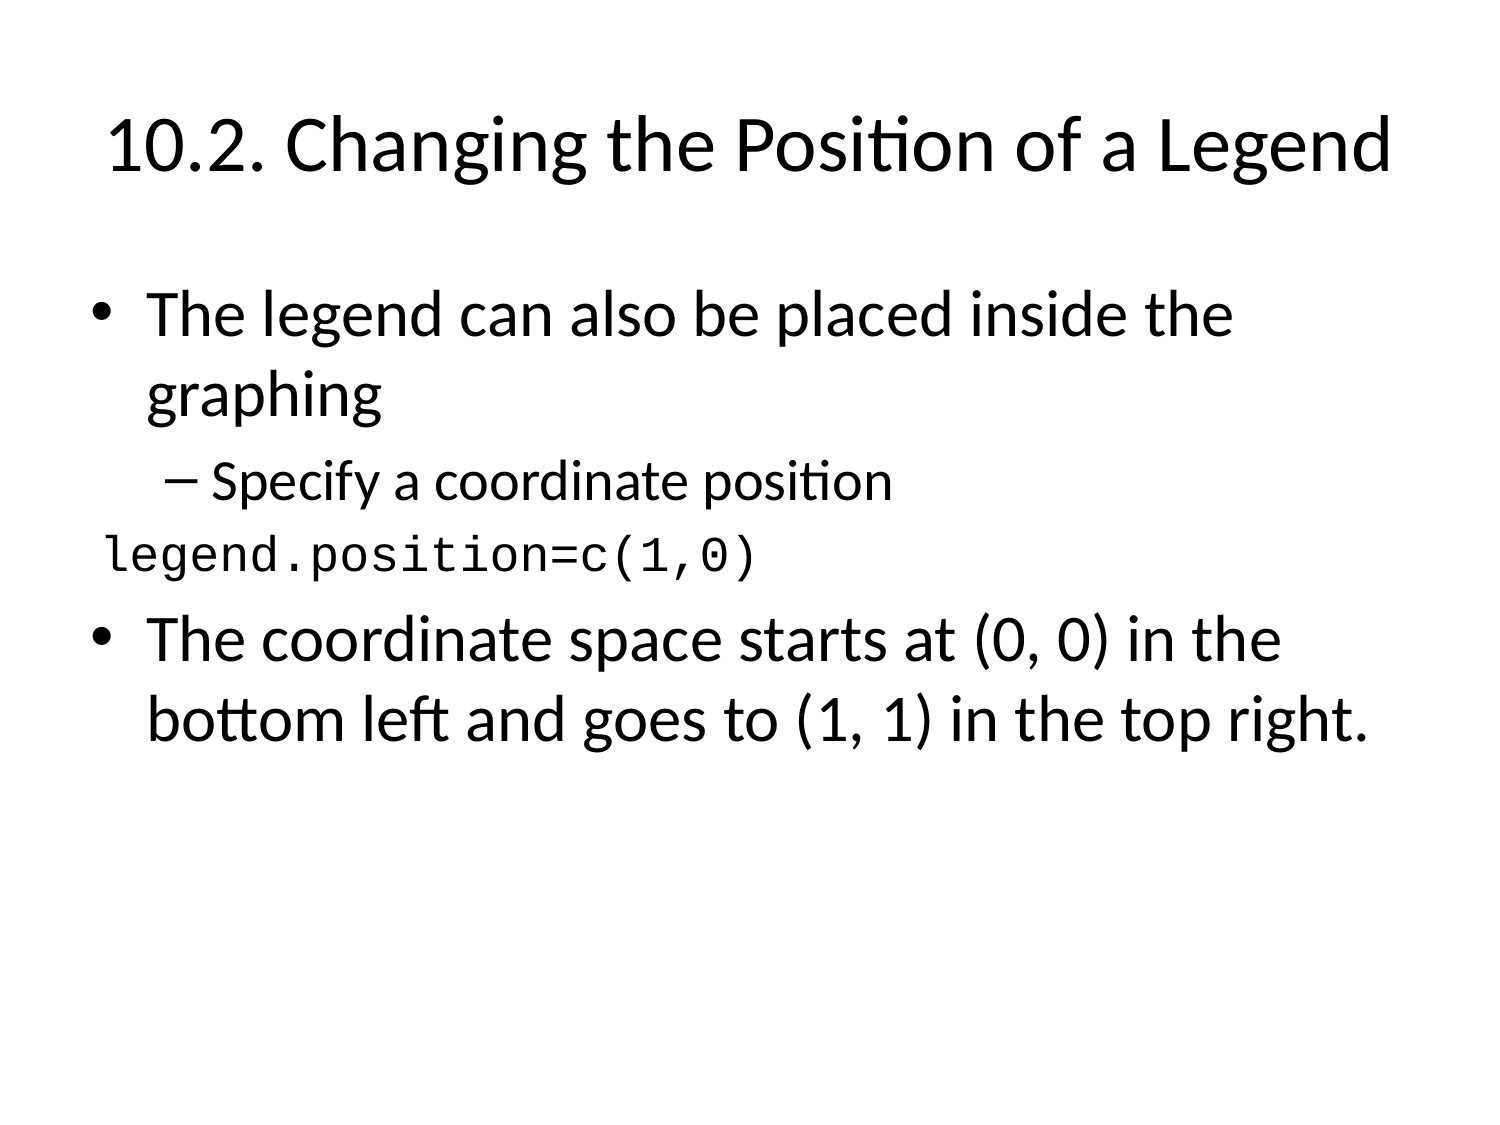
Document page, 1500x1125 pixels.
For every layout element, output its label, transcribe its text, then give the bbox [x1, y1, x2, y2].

title 10.2. Changing the Position of a Legend [75, 45, 1425, 233]
list The legend can also be placed inside the graphing Specify a coordinate position legend.position=c(1,0) The coordinate space starts at (0, 0) in the bottom left and goes to (1, 1) in the top right. [75, 262, 1425, 1005]
